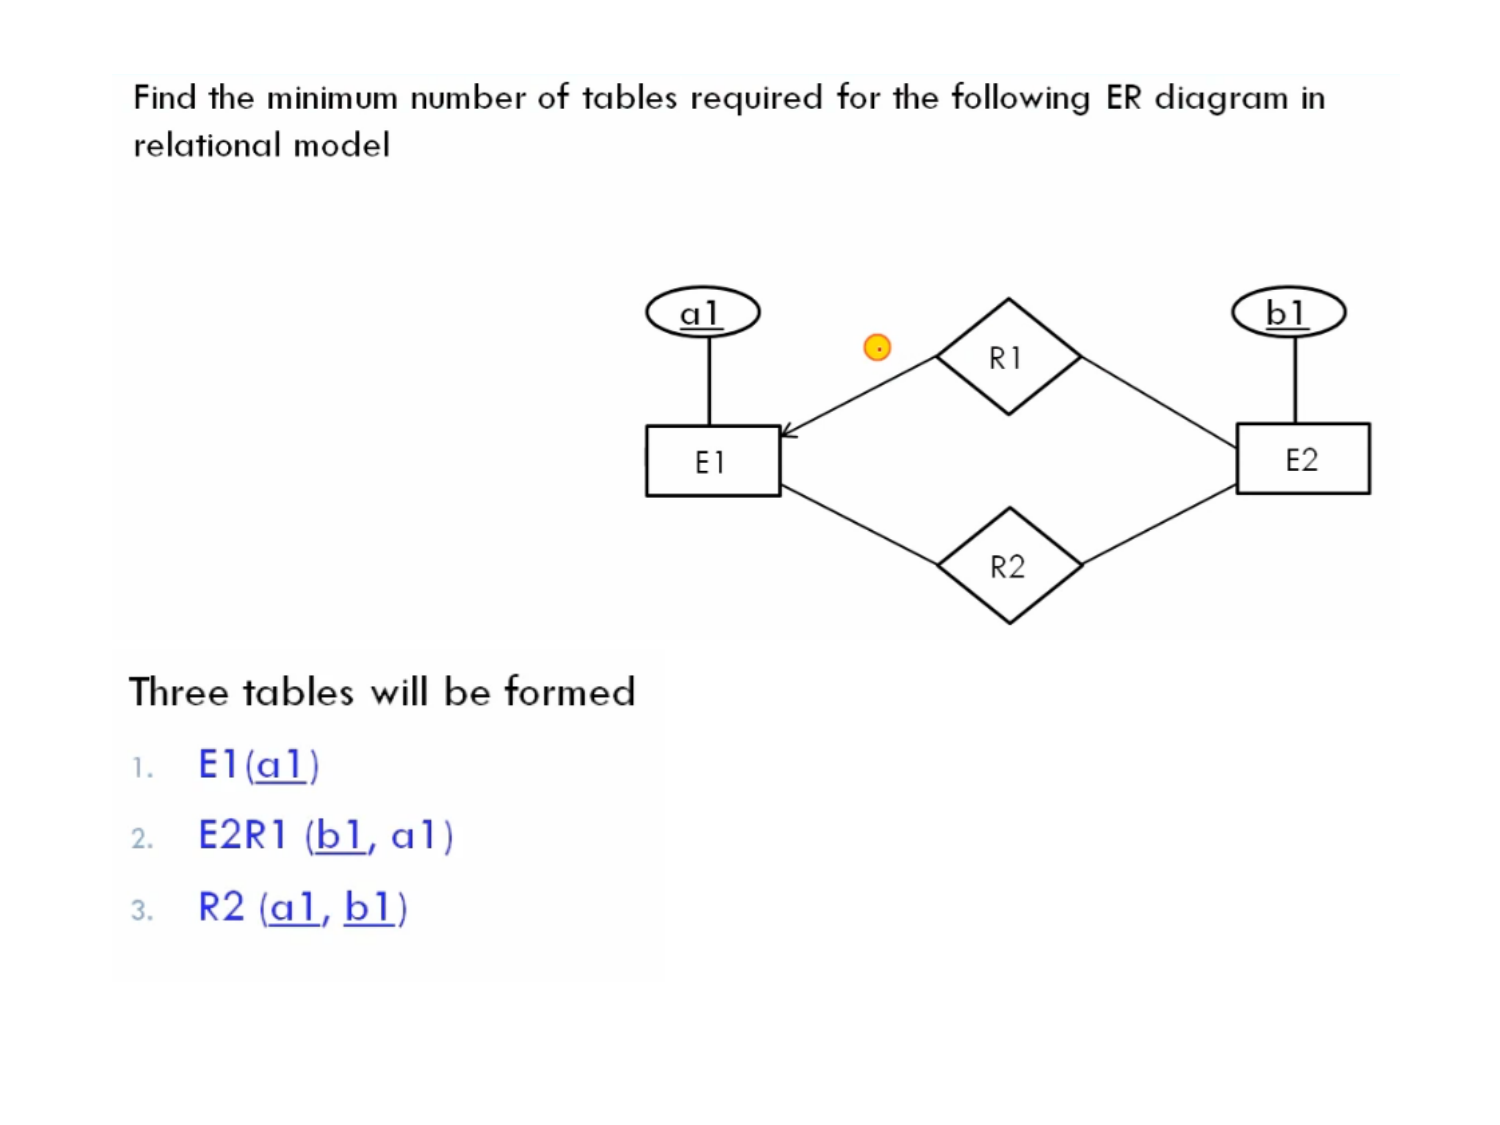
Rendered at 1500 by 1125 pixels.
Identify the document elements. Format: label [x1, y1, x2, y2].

picture [112, 74, 1401, 640]
picture [112, 649, 665, 982]
